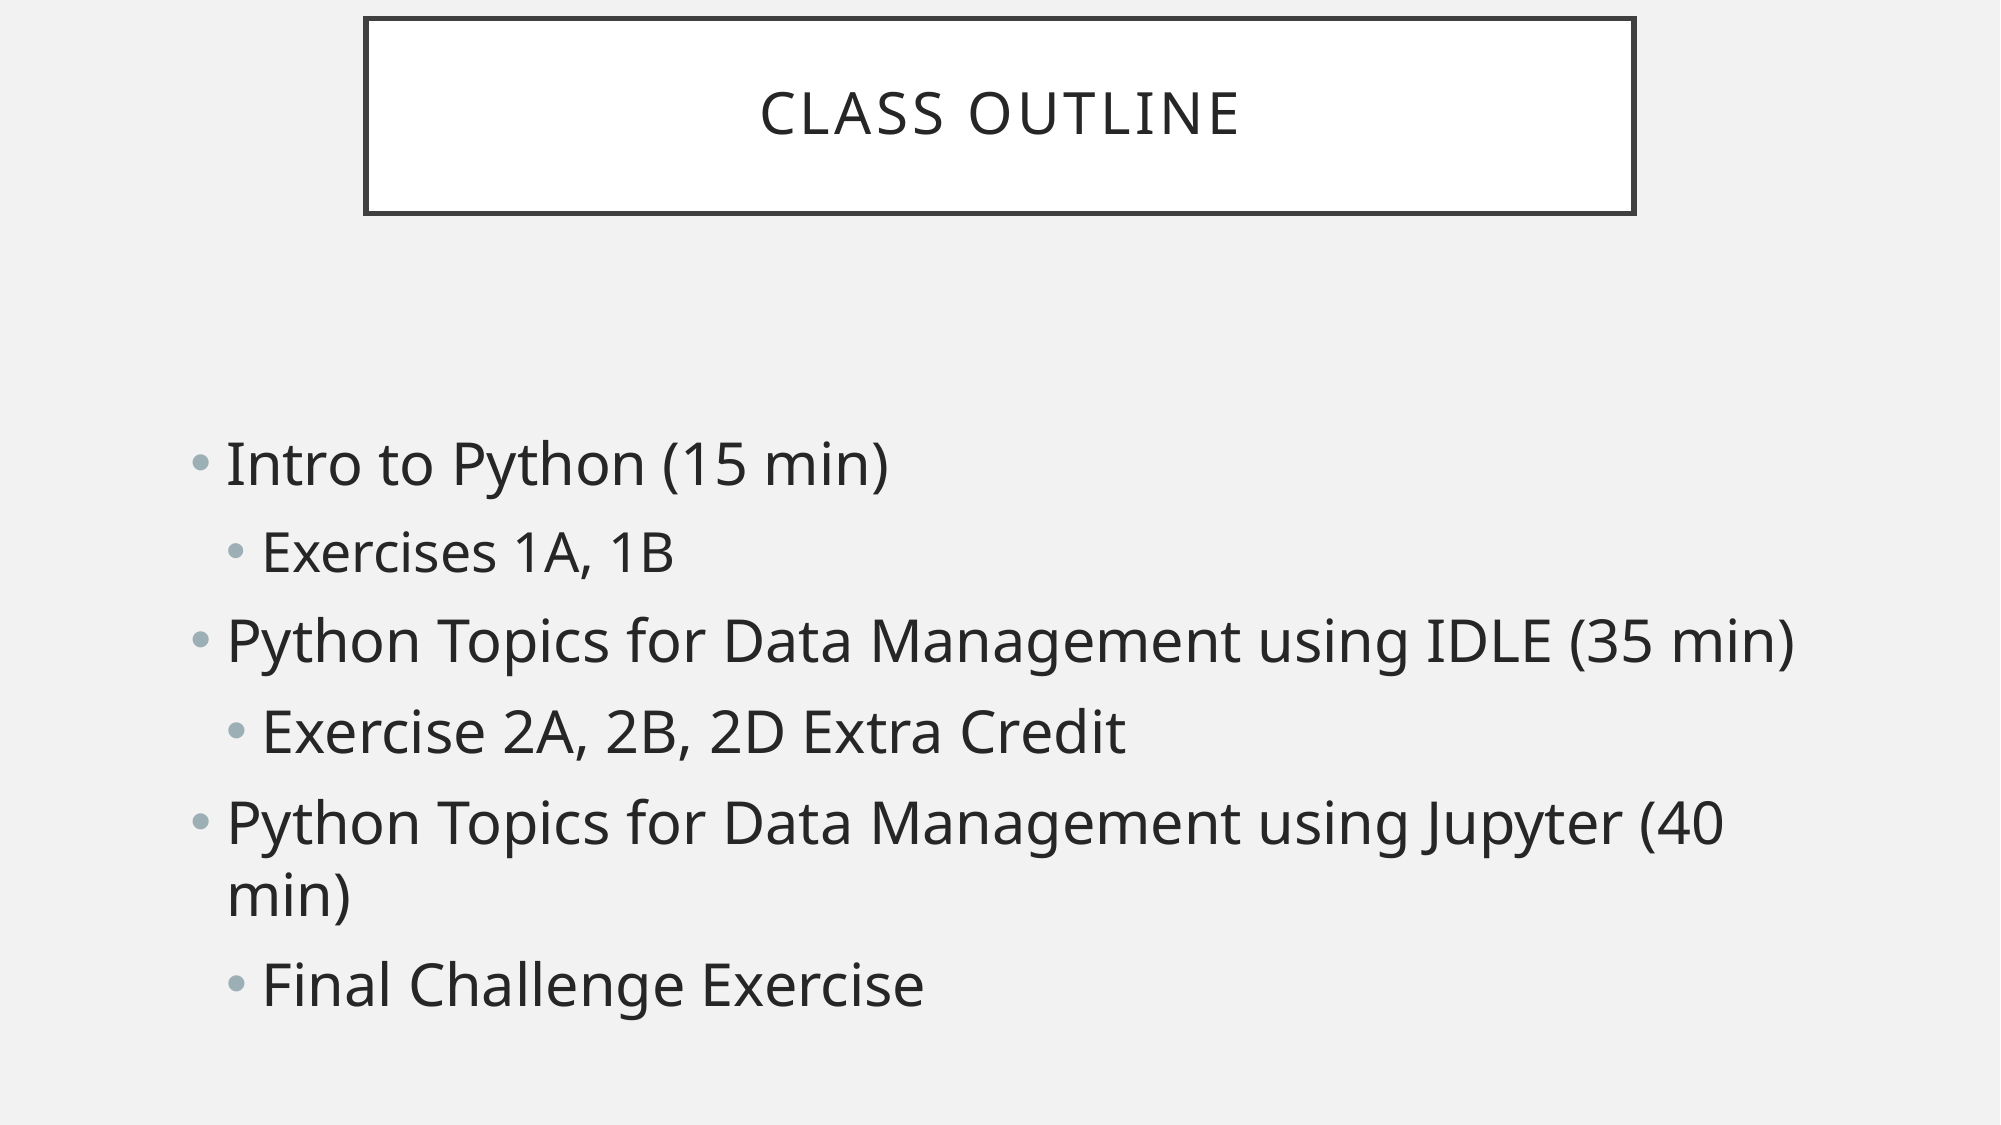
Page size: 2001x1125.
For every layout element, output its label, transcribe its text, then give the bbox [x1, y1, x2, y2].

title Class Outline [363, 16, 1637, 216]
list Intro to Python (15 min) Exercises 1A, 1B Python Topics for Data Management using IDLE (35 min) Exercise 2A, 2B, 2D Extra Credit Python Topics for Data Management using Jupyter (40 min) Final Challenge Exercise [175, 356, 1826, 1088]
